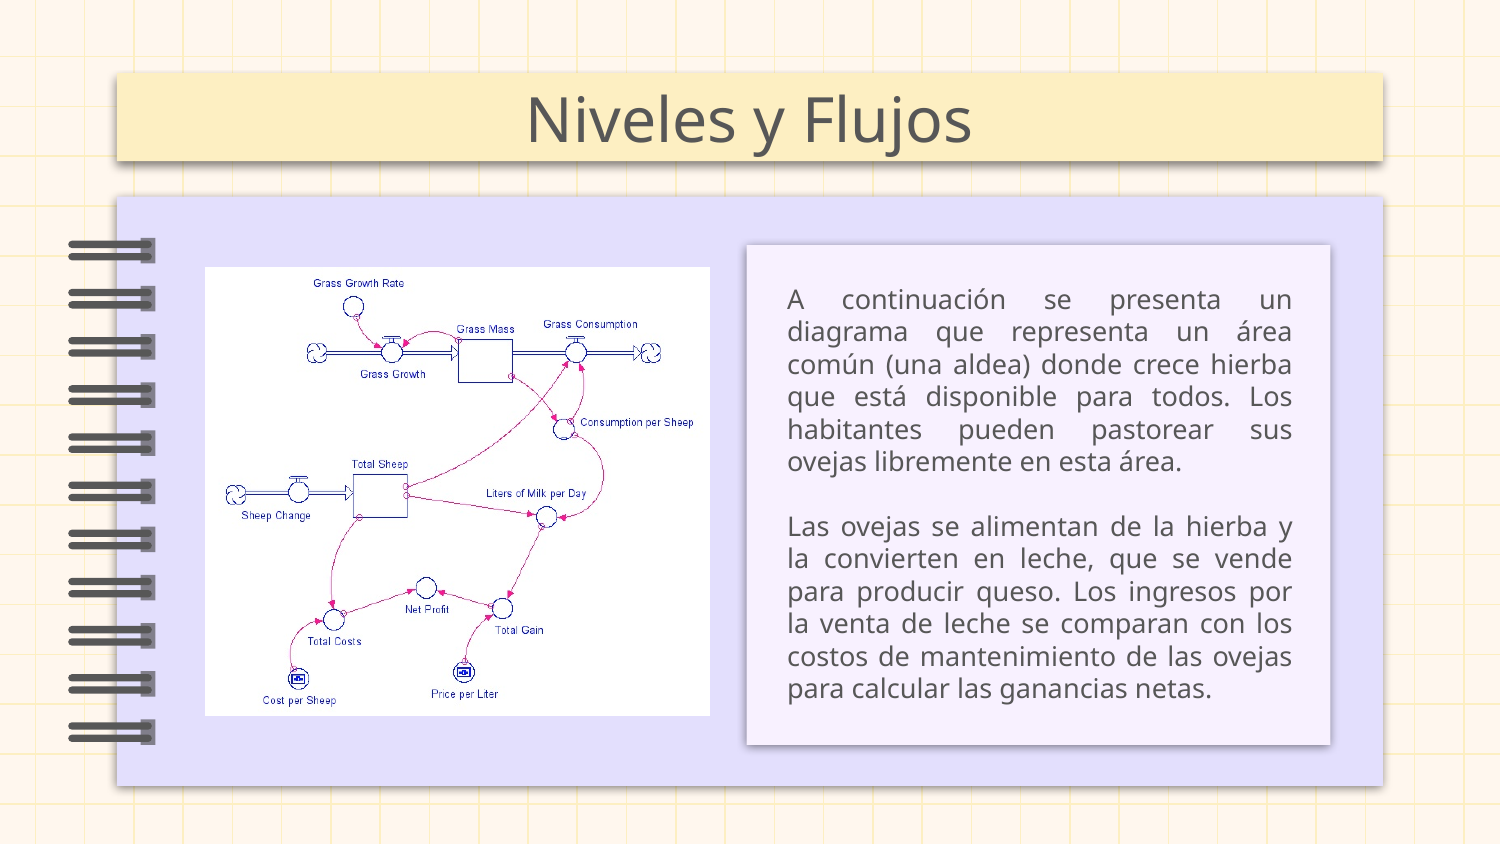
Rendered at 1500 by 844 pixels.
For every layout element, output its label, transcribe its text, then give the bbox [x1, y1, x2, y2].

text_box A continuación se presenta un diagrama que representa un área común (una aldea) donde crece hierba que está disponible para todos. Los habitantes pueden pastorear sus ovejas libremente en esta área. Las ovejas se alimentan de la hierba y la convierten en leche, que se vende para producir queso. Los ingresos por la venta de leche se comparan con los costos de mantenimiento de las ovejas para calcular las ganancias netas. [772, 267, 1308, 720]
title Niveles y Flujos [116, 73, 1383, 162]
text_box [67, 237, 156, 746]
text_box [746, 245, 1331, 745]
picture [205, 266, 710, 716]
